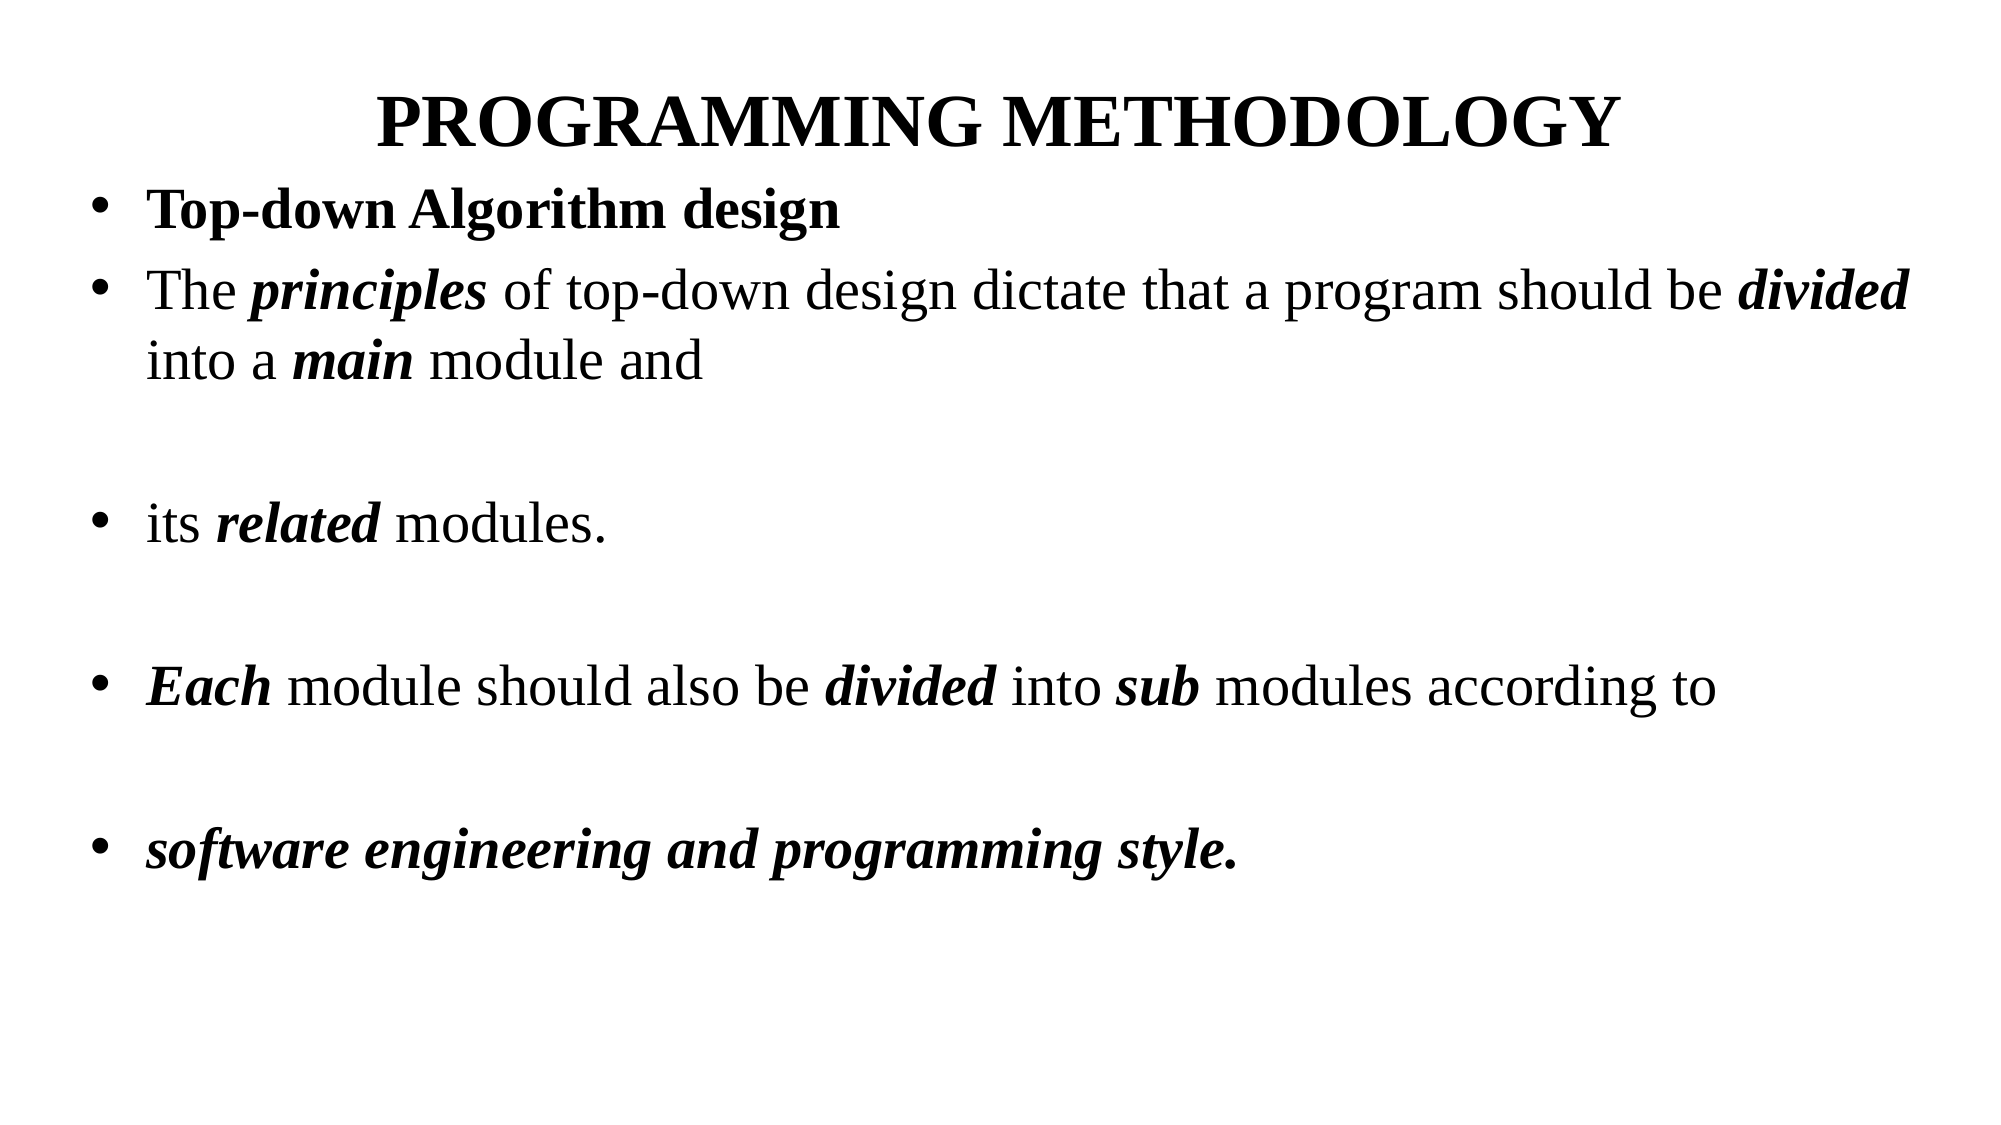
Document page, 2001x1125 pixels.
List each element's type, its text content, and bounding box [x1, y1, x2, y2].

title PROGRAMMING METHODOLOGY [324, 45, 1675, 162]
list Top-down Algorithm design The principles of top-down design dictate that a program should be divided into a main module and its related modules. Each module should also be divided into sub modules according to software engineering and programming style. [75, 162, 1925, 1005]
